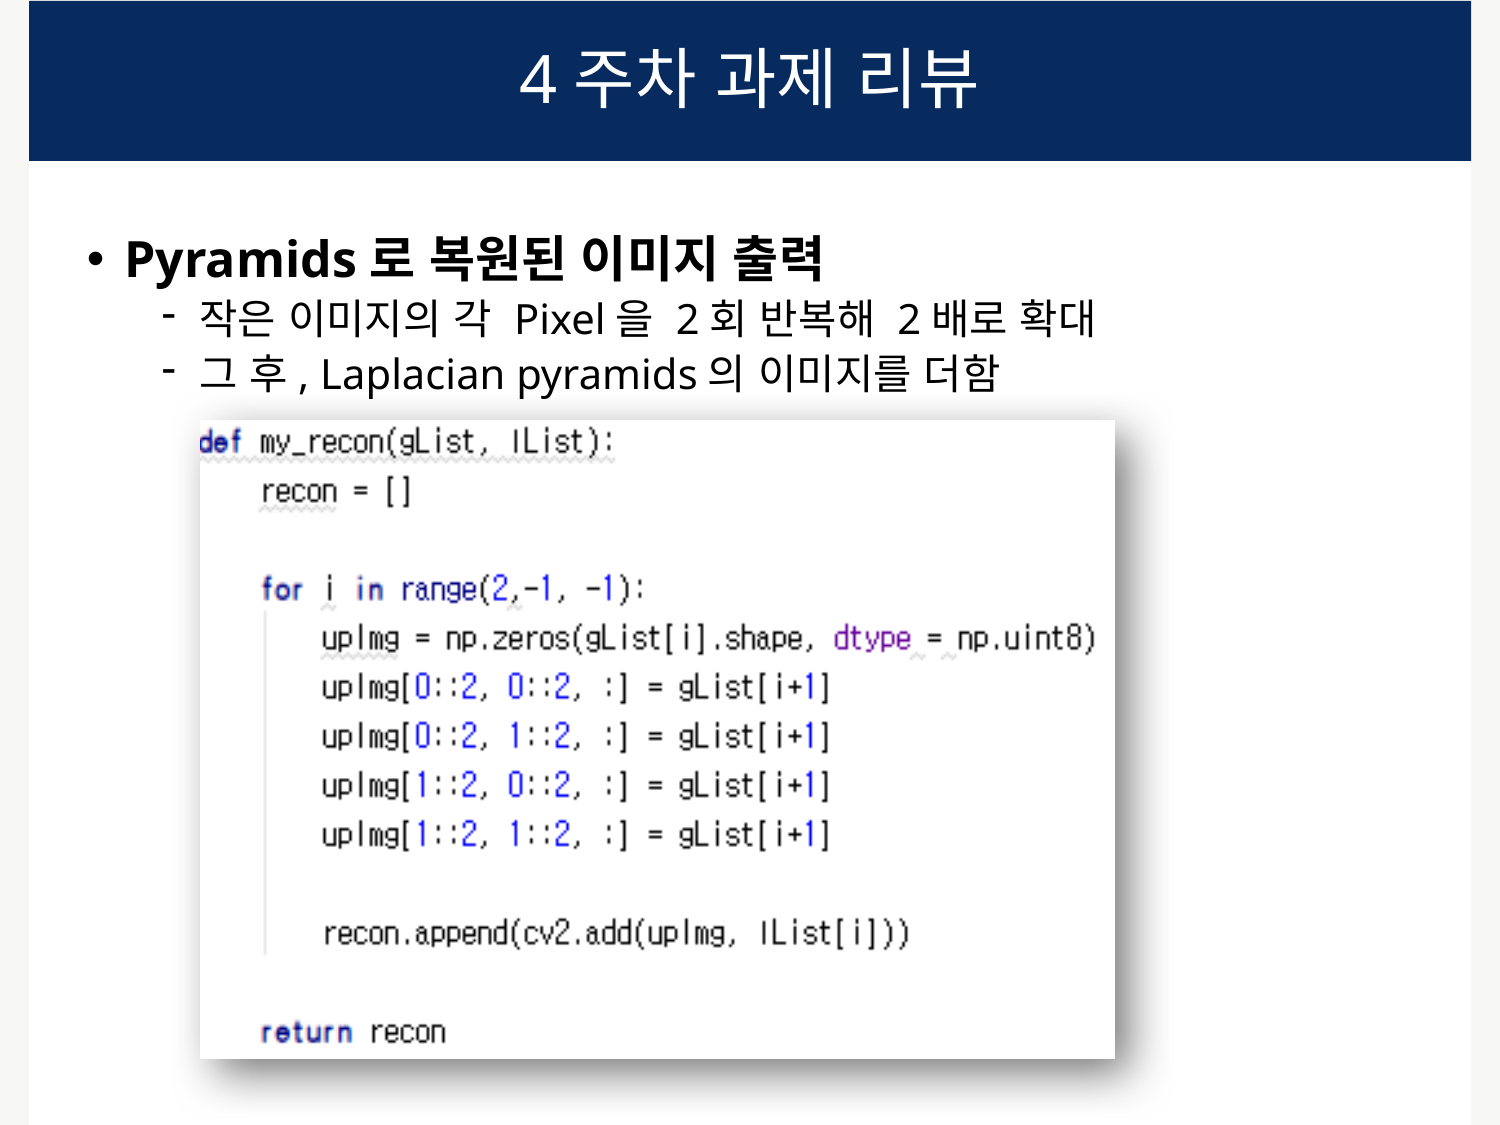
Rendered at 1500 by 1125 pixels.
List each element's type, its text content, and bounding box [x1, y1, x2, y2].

picture [200, 420, 1115, 1059]
list Pyramids로 복원된 이미지 출력 작은 이미지의 각 Pixel을 2회 반복해 2배로 확대 그 후, Laplacian pyramids의 이미지를 더함 [71, 226, 1430, 1016]
title 4주차 과제 리뷰 [70, 31, 1430, 132]
